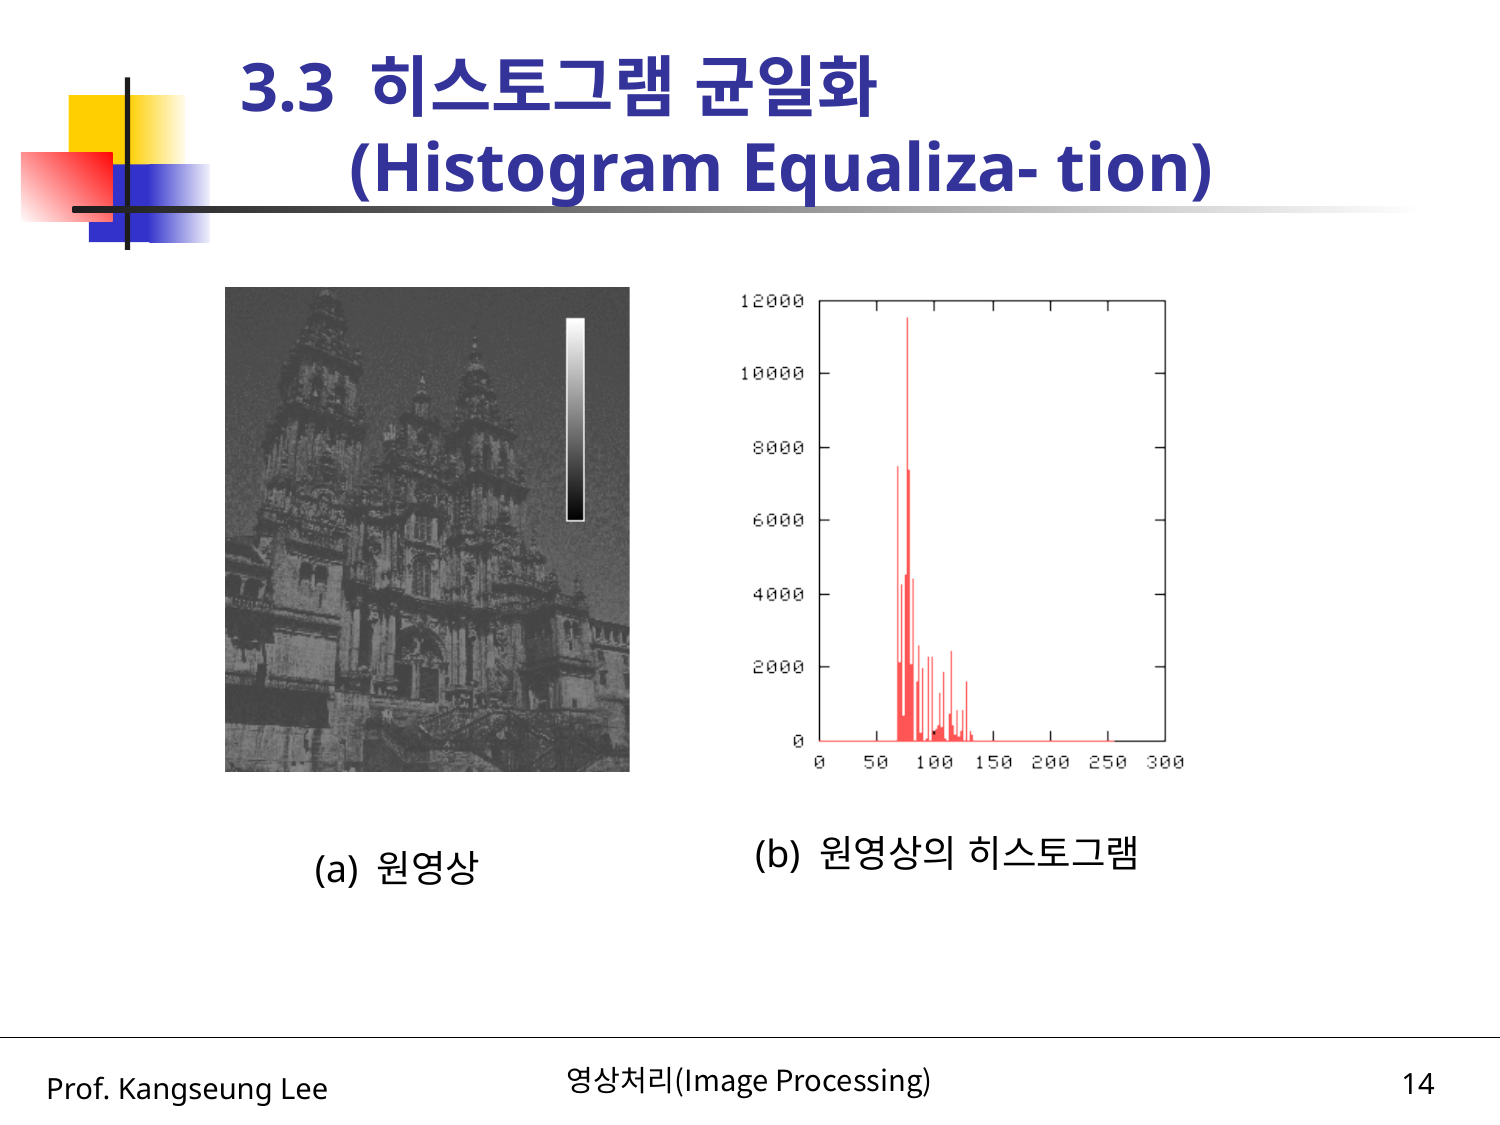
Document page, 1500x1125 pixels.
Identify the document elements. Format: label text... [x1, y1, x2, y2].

title 3.3 히스토그램 균일화 (Histogram Equaliza- tion) [225, 87, 1250, 213]
footer 영상처리(Image Processing) [512, 1037, 988, 1113]
text_box (a) 원영상 [299, 837, 588, 898]
picture [712, 287, 1200, 775]
picture [224, 287, 632, 774]
slide_number 14 [1137, 1037, 1450, 1113]
text_box (b) 원영상의 히스토그램 [740, 822, 1166, 883]
